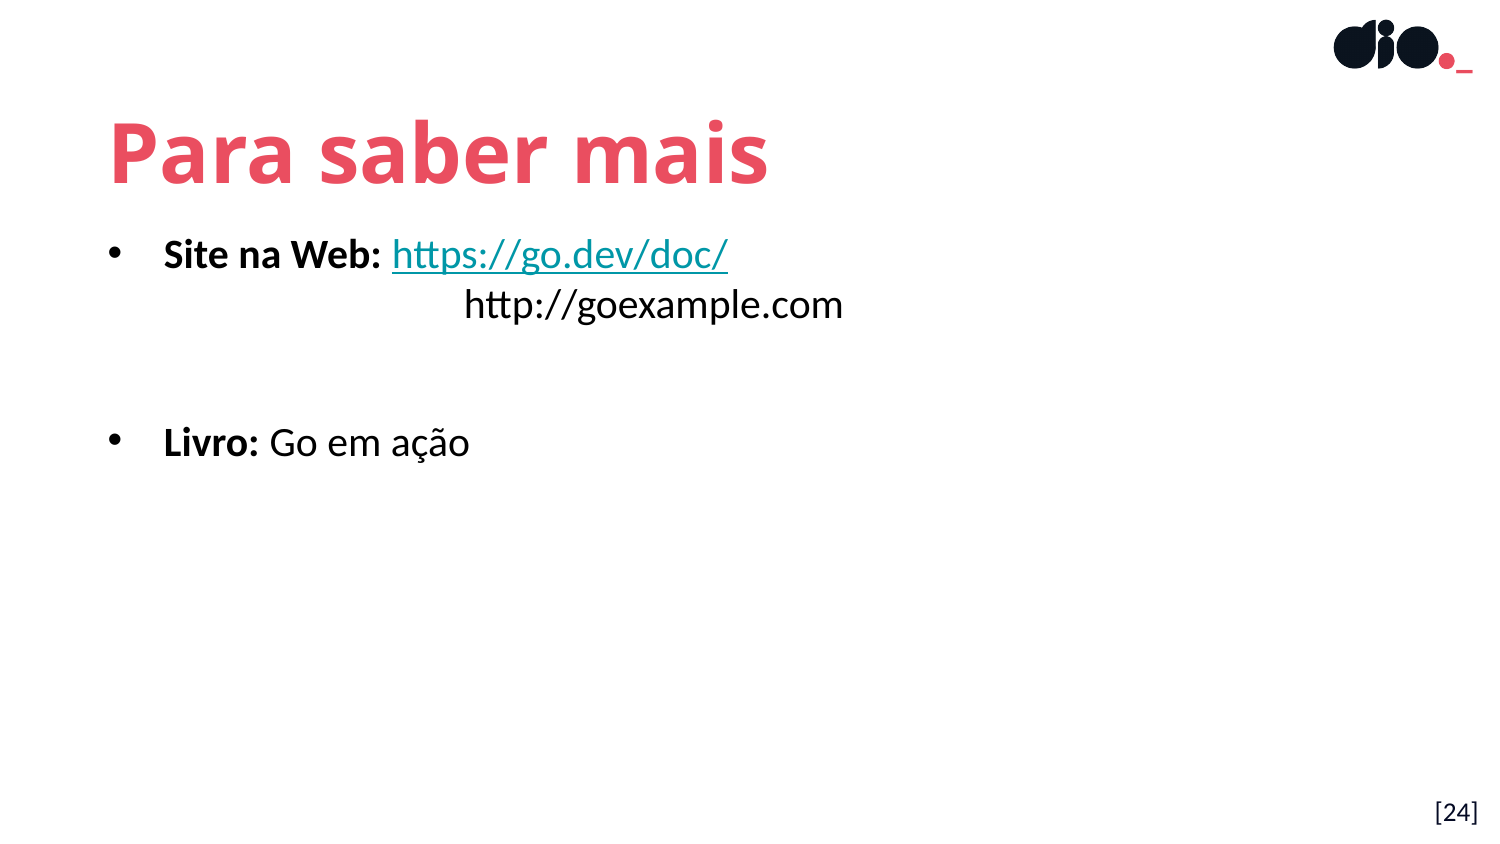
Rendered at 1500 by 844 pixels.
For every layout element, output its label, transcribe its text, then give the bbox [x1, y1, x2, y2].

text_box Site na Web: https://go.dev/doc/ http://goexample.com Livro: Go em ação [92, 213, 1408, 780]
slide_number [24] [1403, 779, 1494, 844]
text_box Para saber mais [92, 73, 1408, 213]
picture [1333, 19, 1473, 74]
